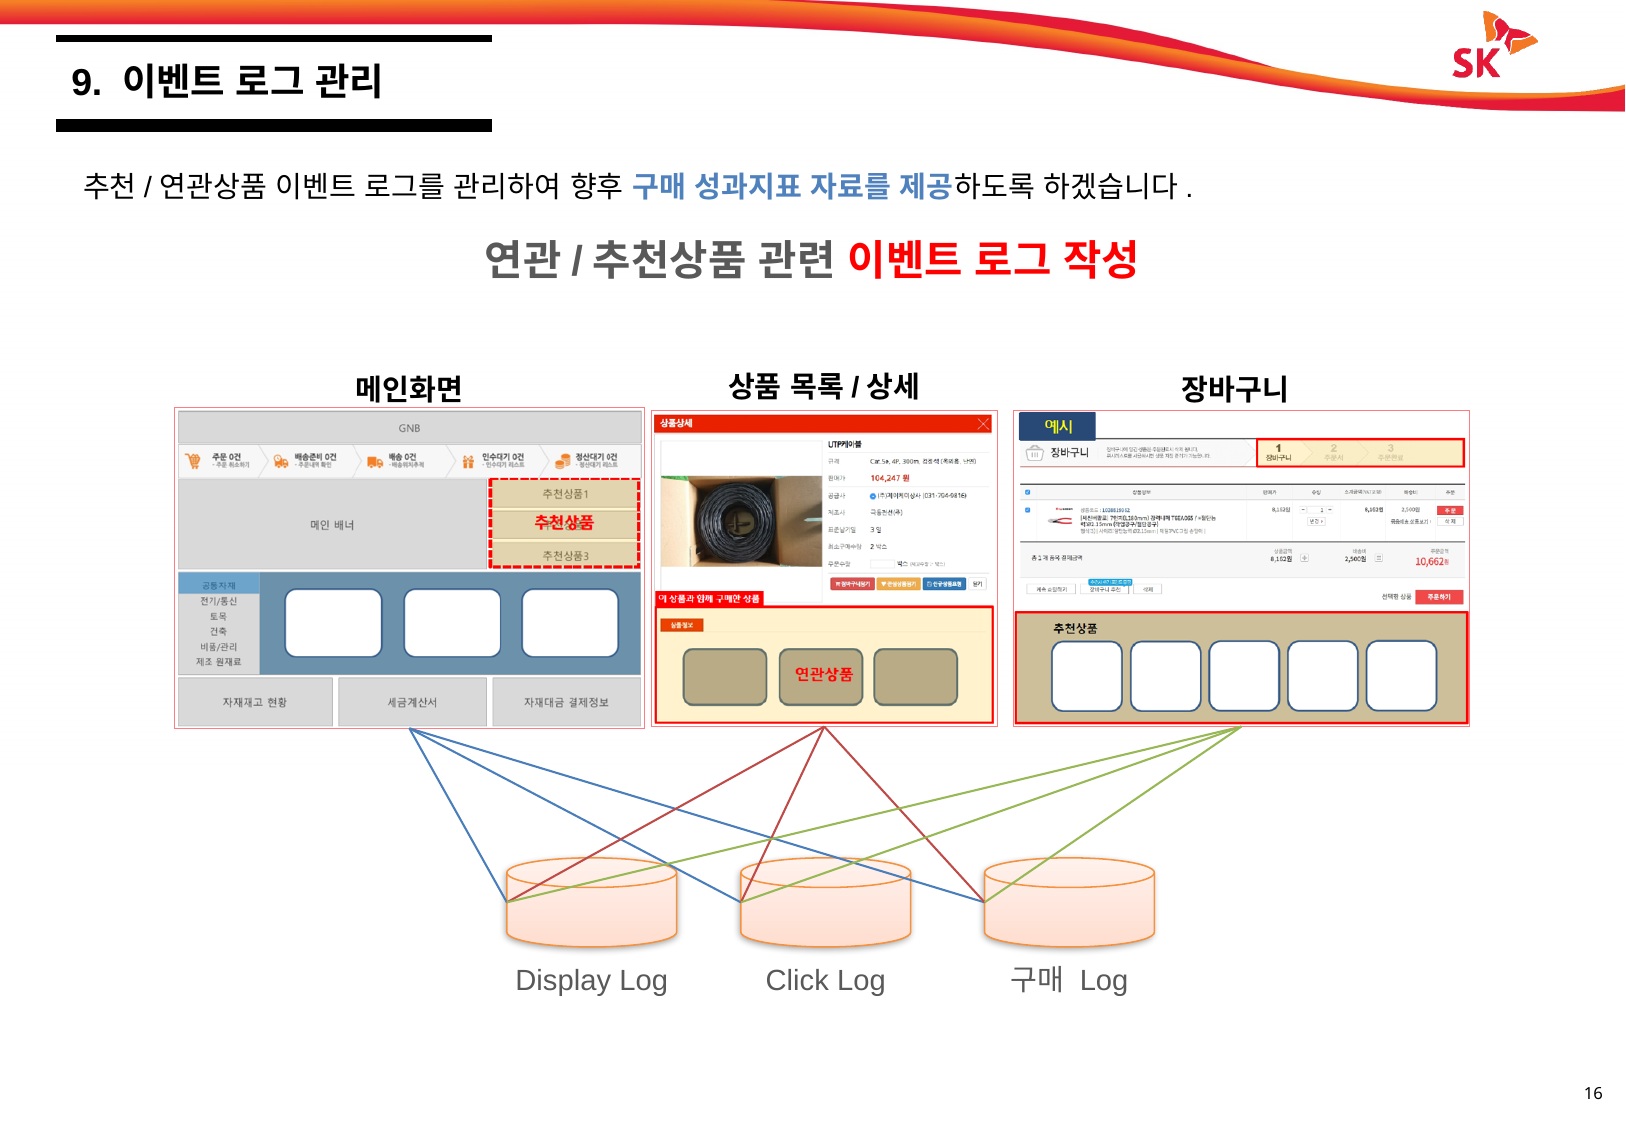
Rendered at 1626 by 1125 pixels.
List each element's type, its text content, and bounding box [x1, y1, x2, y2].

text_box [740, 869, 912, 946]
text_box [409, 728, 587, 858]
text_box 연관/추천상품 관련 이벤트 로그 작성 [125, 226, 1500, 292]
text_box 장바구니 [1076, 357, 1396, 409]
text_box [506, 869, 678, 946]
text_box Click Log [666, 946, 910, 1004]
text_box Display Log [432, 946, 666, 1004]
text_box 구매 Log [910, 946, 1229, 1004]
text_box [521, 868, 637, 897]
picture [0, 0, 1625, 764]
text_box 메인화면 [249, 357, 569, 405]
text_box 9. 이벤트 로그 관리 [56, 66, 845, 111]
text_box [983, 868, 1156, 946]
text_box 상품 목록/상세 [664, 353, 984, 409]
text_box [506, 868, 564, 900]
text_box 추천/연관상품 이벤트 로그를 관리하여 향후 구매 성과지표 자료를 제공하도록 하겠습니다. [68, 160, 1581, 211]
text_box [591, 726, 1242, 859]
